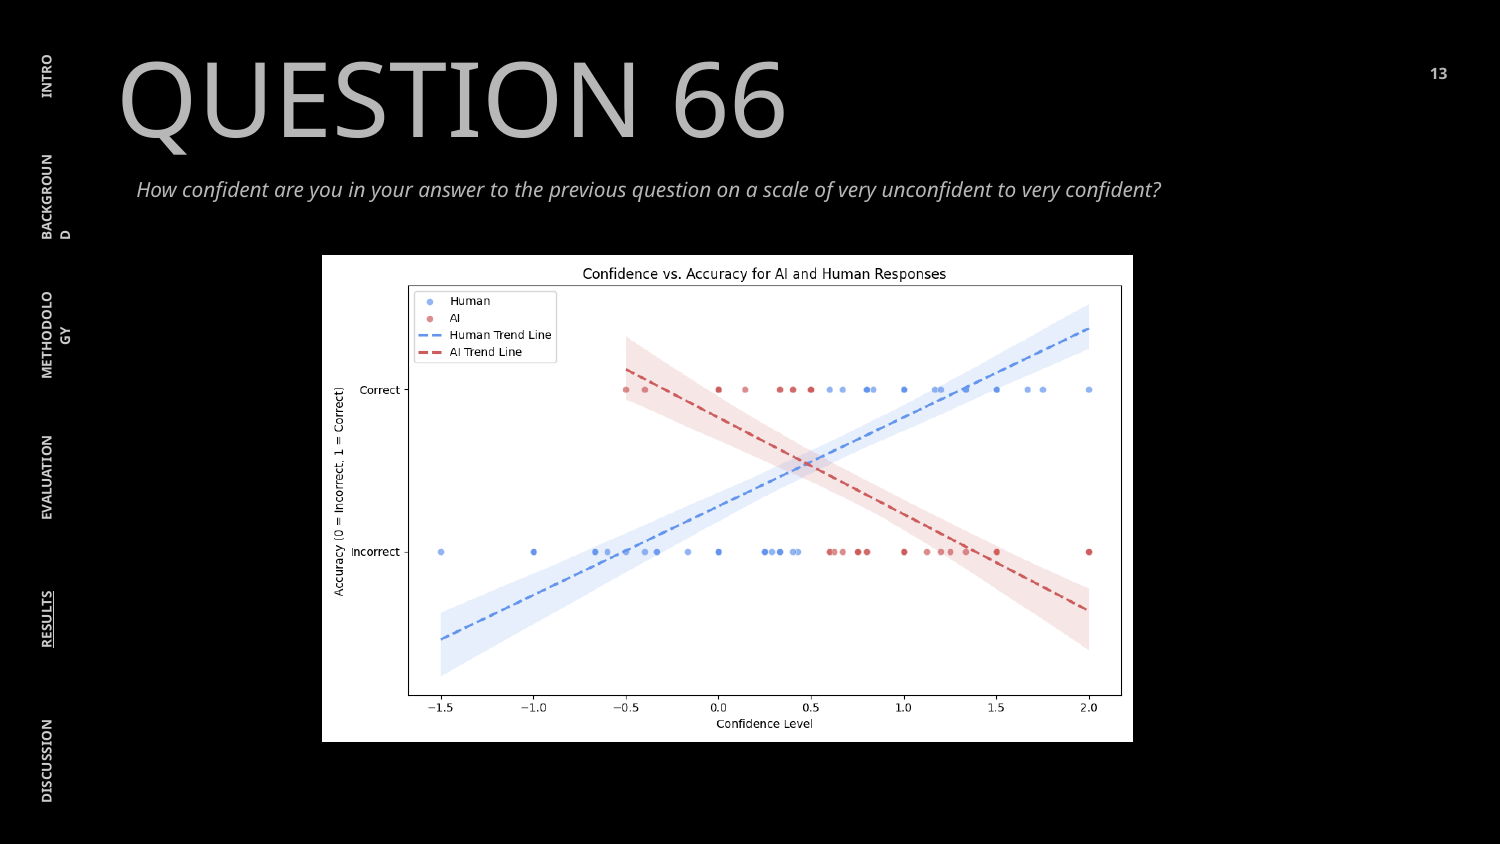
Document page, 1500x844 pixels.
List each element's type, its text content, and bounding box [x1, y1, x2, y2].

picture [322, 255, 1133, 742]
subtitle METHODOLOGY [20, 274, 68, 398]
slide_number 13 [1392, 42, 1463, 107]
title QUESTION 66 [101, 42, 1354, 166]
subtitle BACKGROUND [20, 132, 68, 256]
subtitle RESULTS [20, 558, 68, 682]
subtitle EVALUATION [20, 416, 68, 540]
subtitle DISCUSSION [20, 700, 68, 824]
list How confident are you in your answer to the previous question on a scale of very unconfident to very confident? [121, 161, 1354, 666]
subtitle INTRO [20, 35, 68, 114]
